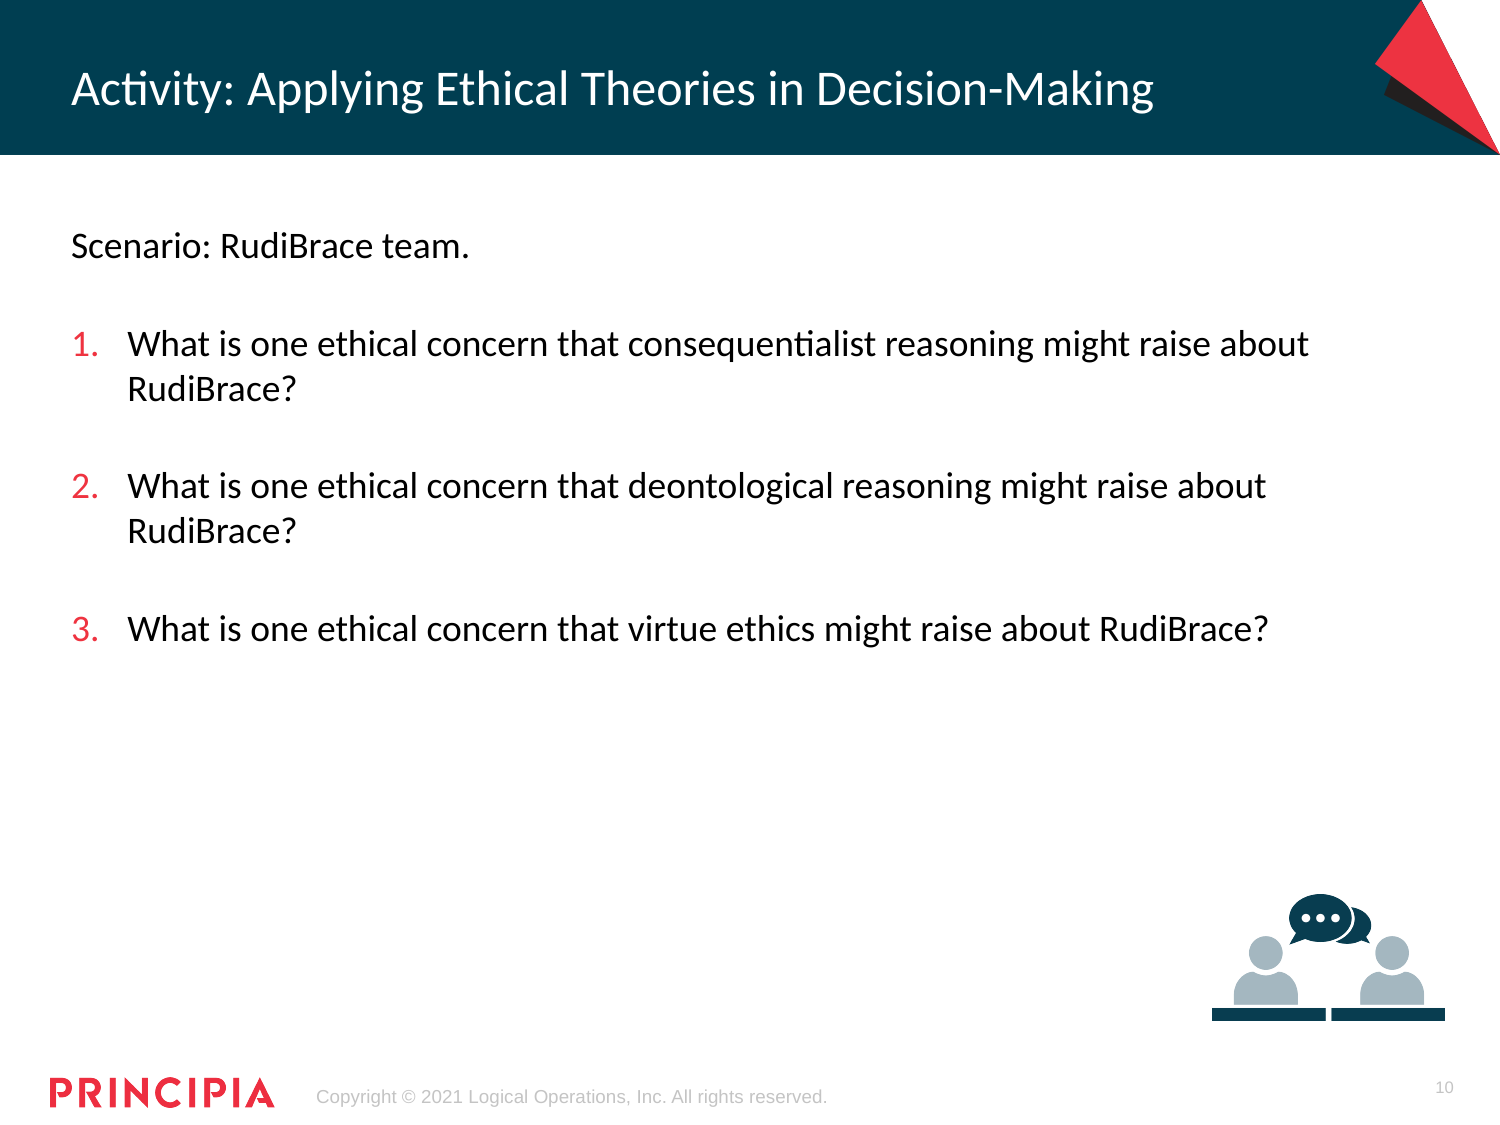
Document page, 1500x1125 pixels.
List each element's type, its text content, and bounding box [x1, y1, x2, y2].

title Activity: Applying Ethical Theories in Decision-Making [56, 16, 1350, 155]
slide_number 10 [1118, 1057, 1469, 1118]
list Scenario: RudiBrace team. What is one ethical concern that consequentialist reasoning might raise about RudiBrace? What is one ethical concern that deontological reasoning might raise about RudiBrace? What is one ethical concern that virtue ethics might raise about RudiBrace? [56, 213, 1444, 1021]
picture [1376, 0, 1500, 155]
picture [50, 1077, 275, 1108]
